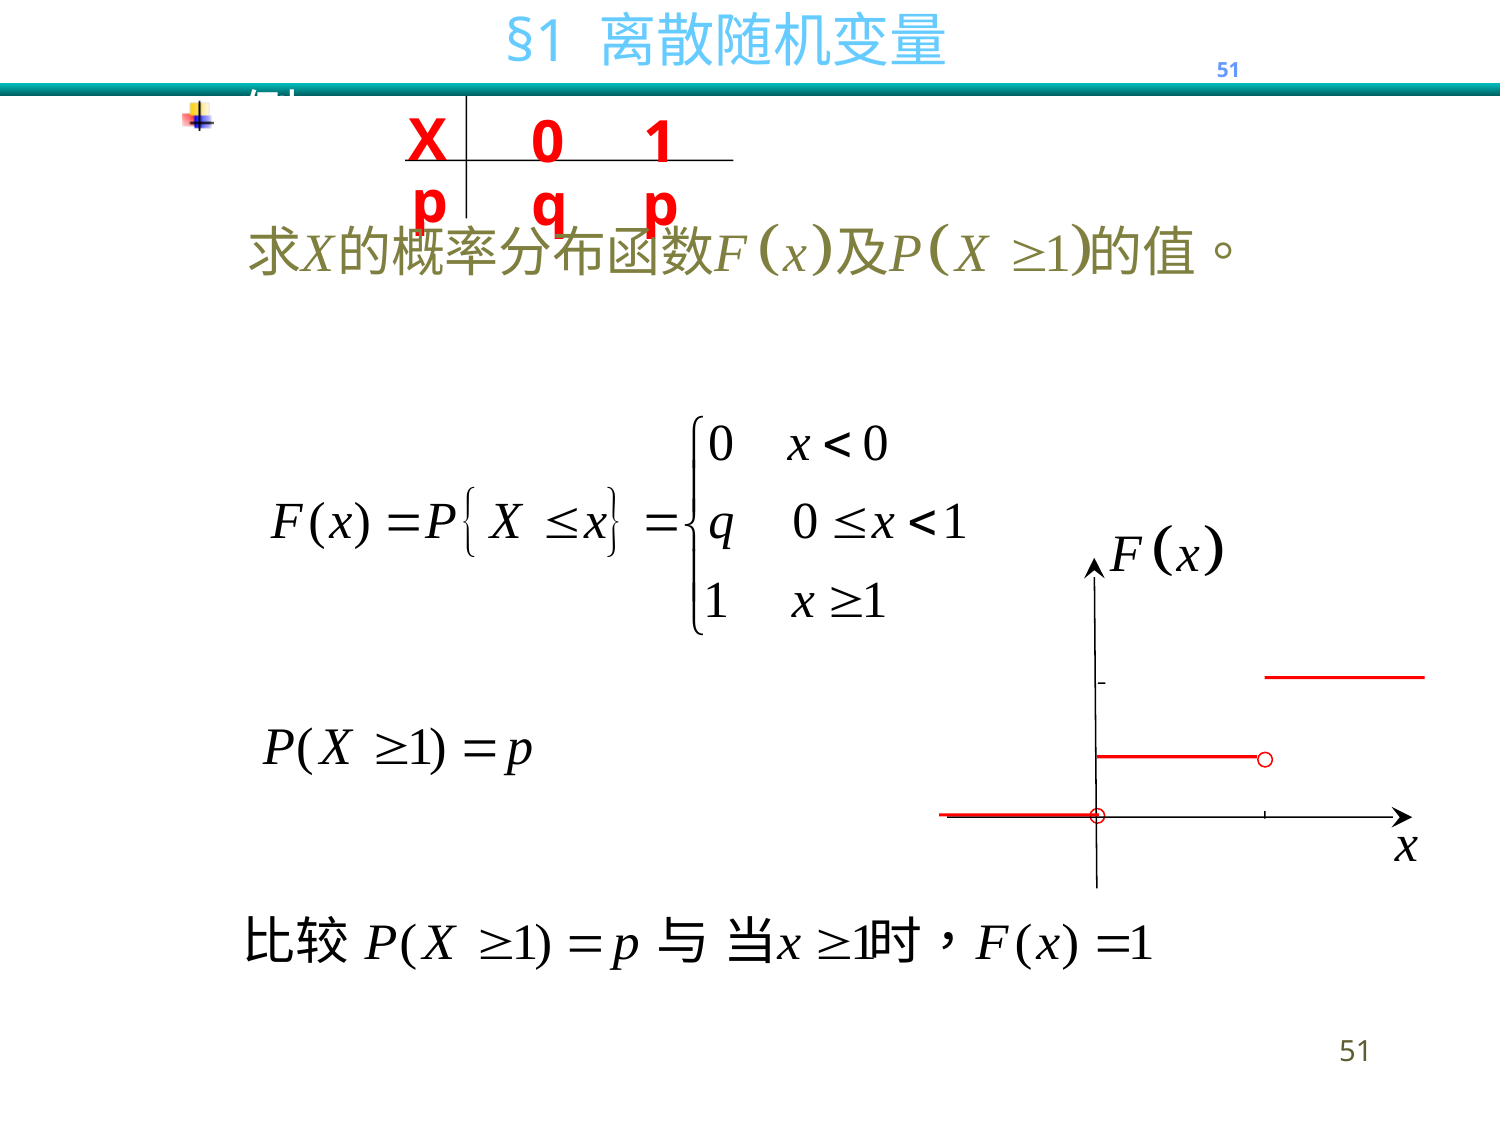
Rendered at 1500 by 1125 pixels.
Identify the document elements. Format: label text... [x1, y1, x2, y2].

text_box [938, 514, 1429, 889]
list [261, 404, 974, 648]
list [253, 716, 544, 787]
picture [182, 99, 214, 131]
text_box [241, 213, 1226, 304]
list 例： 解： [167, 72, 1432, 1040]
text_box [398, 80, 734, 211]
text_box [241, 908, 1161, 981]
slide_number 51 [1074, 1040, 1388, 1100]
